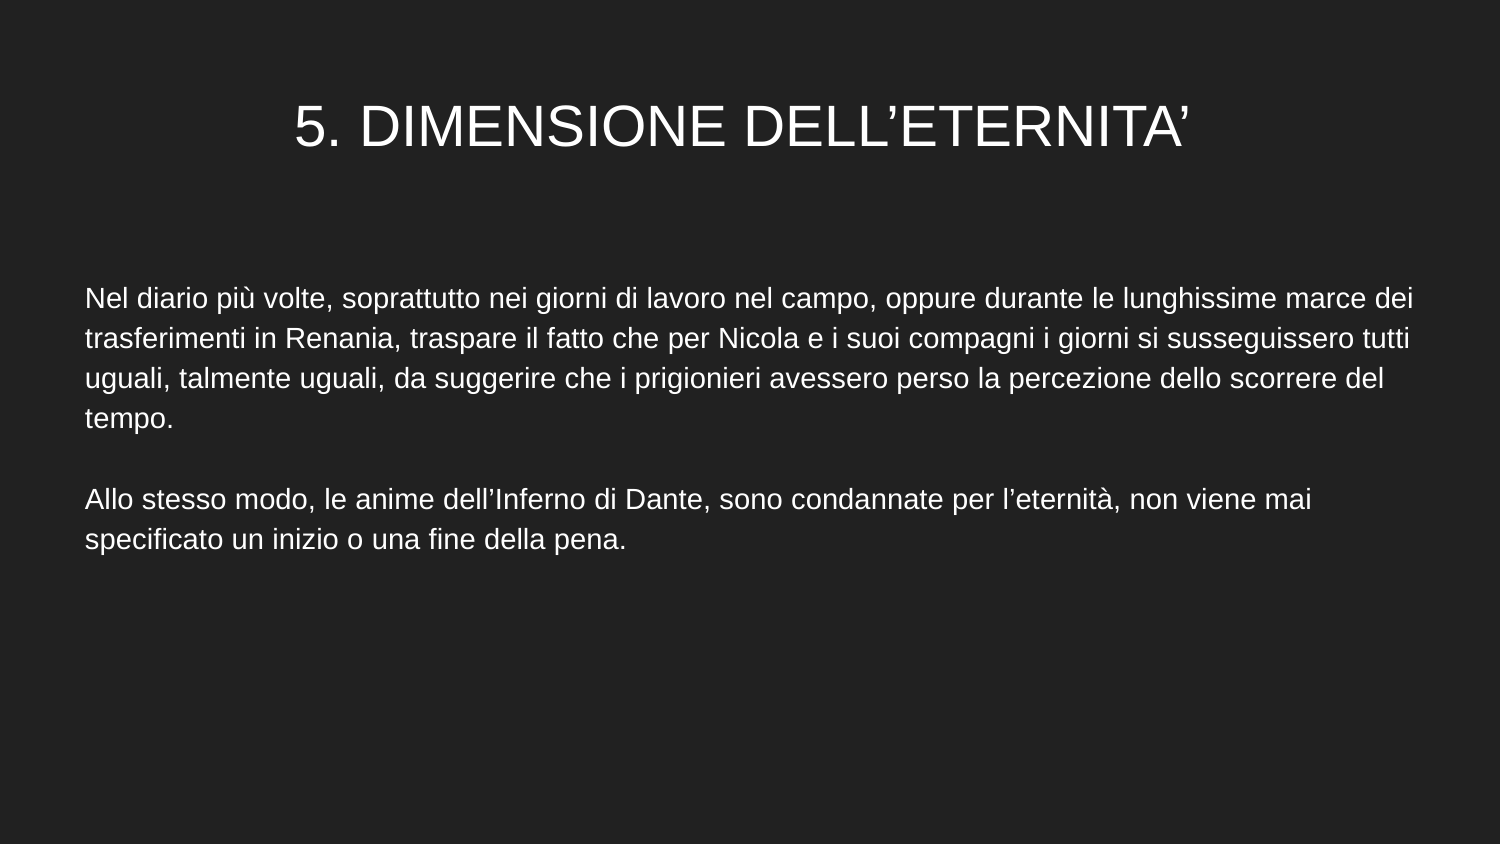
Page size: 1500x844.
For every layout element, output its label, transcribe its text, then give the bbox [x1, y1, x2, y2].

title 5. DIMENSIONE DELL’ETERNITA’ [51, 72, 1449, 167]
list Nel diario più volte, soprattutto nei giorni di lavoro nel campo, oppure durante le lunghissime marce dei trasferimenti in Renania, traspare il fatto che per Nicola e i suoi compagni i giorni si susseguissero tutti uguali, talmente uguali, da suggerire che i prigionieri avessero perso la percezione dello scorrere del tempo. Allo stesso modo, le anime dell’Inferno di Dante, sono condannate per l’eternità, non viene mai specificato un inizio o una fine della pena. [51, 259, 1473, 702]
